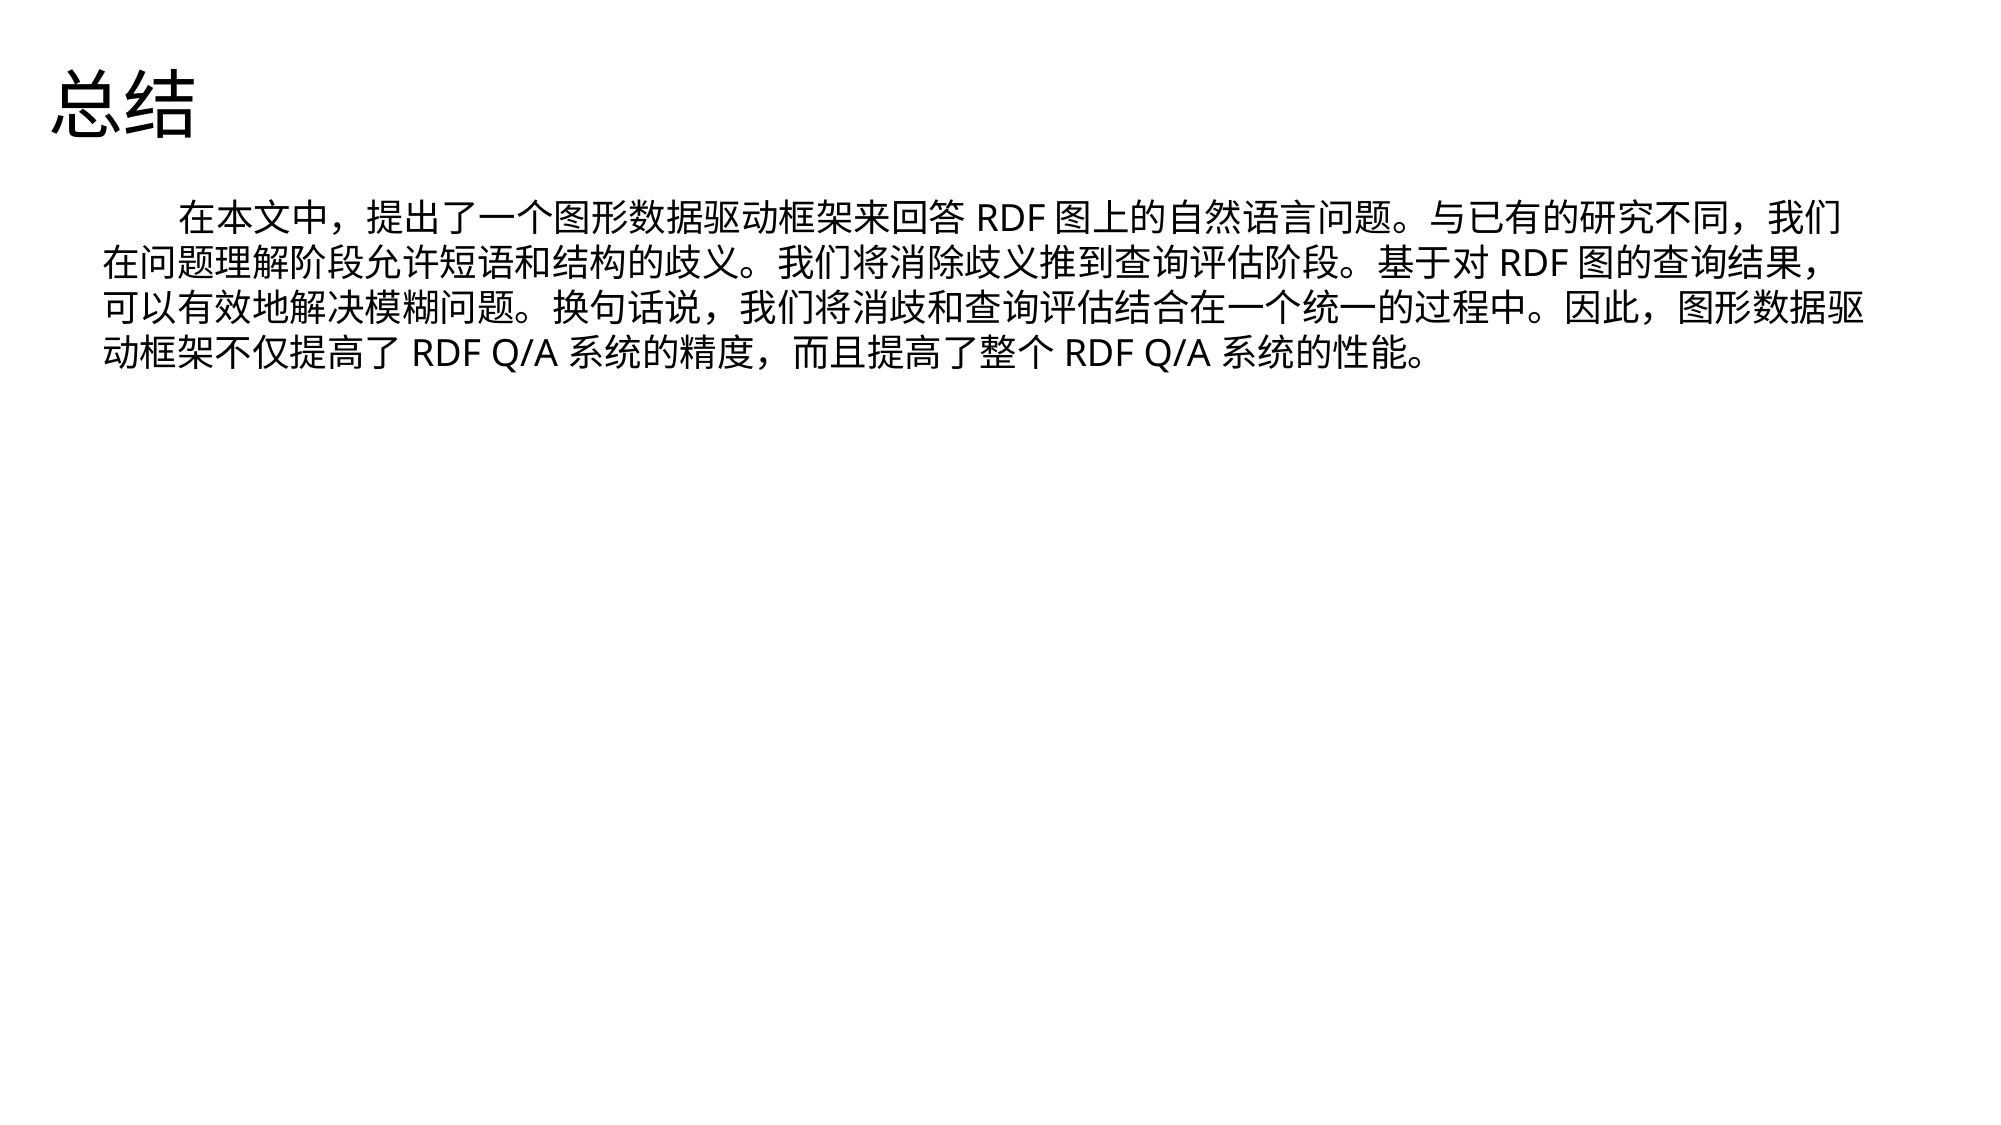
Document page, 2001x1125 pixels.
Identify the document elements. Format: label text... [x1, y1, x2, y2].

text_box 总结 [33, 49, 1436, 155]
text_box 在本文中，提出了一个图形数据驱动框架来回答RDF图上的自然语言问题。与已有的研究不同，我们在问题理解阶段允许短语和结构的歧义。我们将消除歧义推到查询评估阶段。基于对RDF图的查询结果，可以有效地解决模糊问题。换句话说，我们将消歧和查询评估结合在一个统一的过程中。因此，图形数据驱动框架不仅提高了RDF Q/A系统的精度，而且提高了整个RDF Q/A系统的性能。 [87, 187, 1888, 382]
